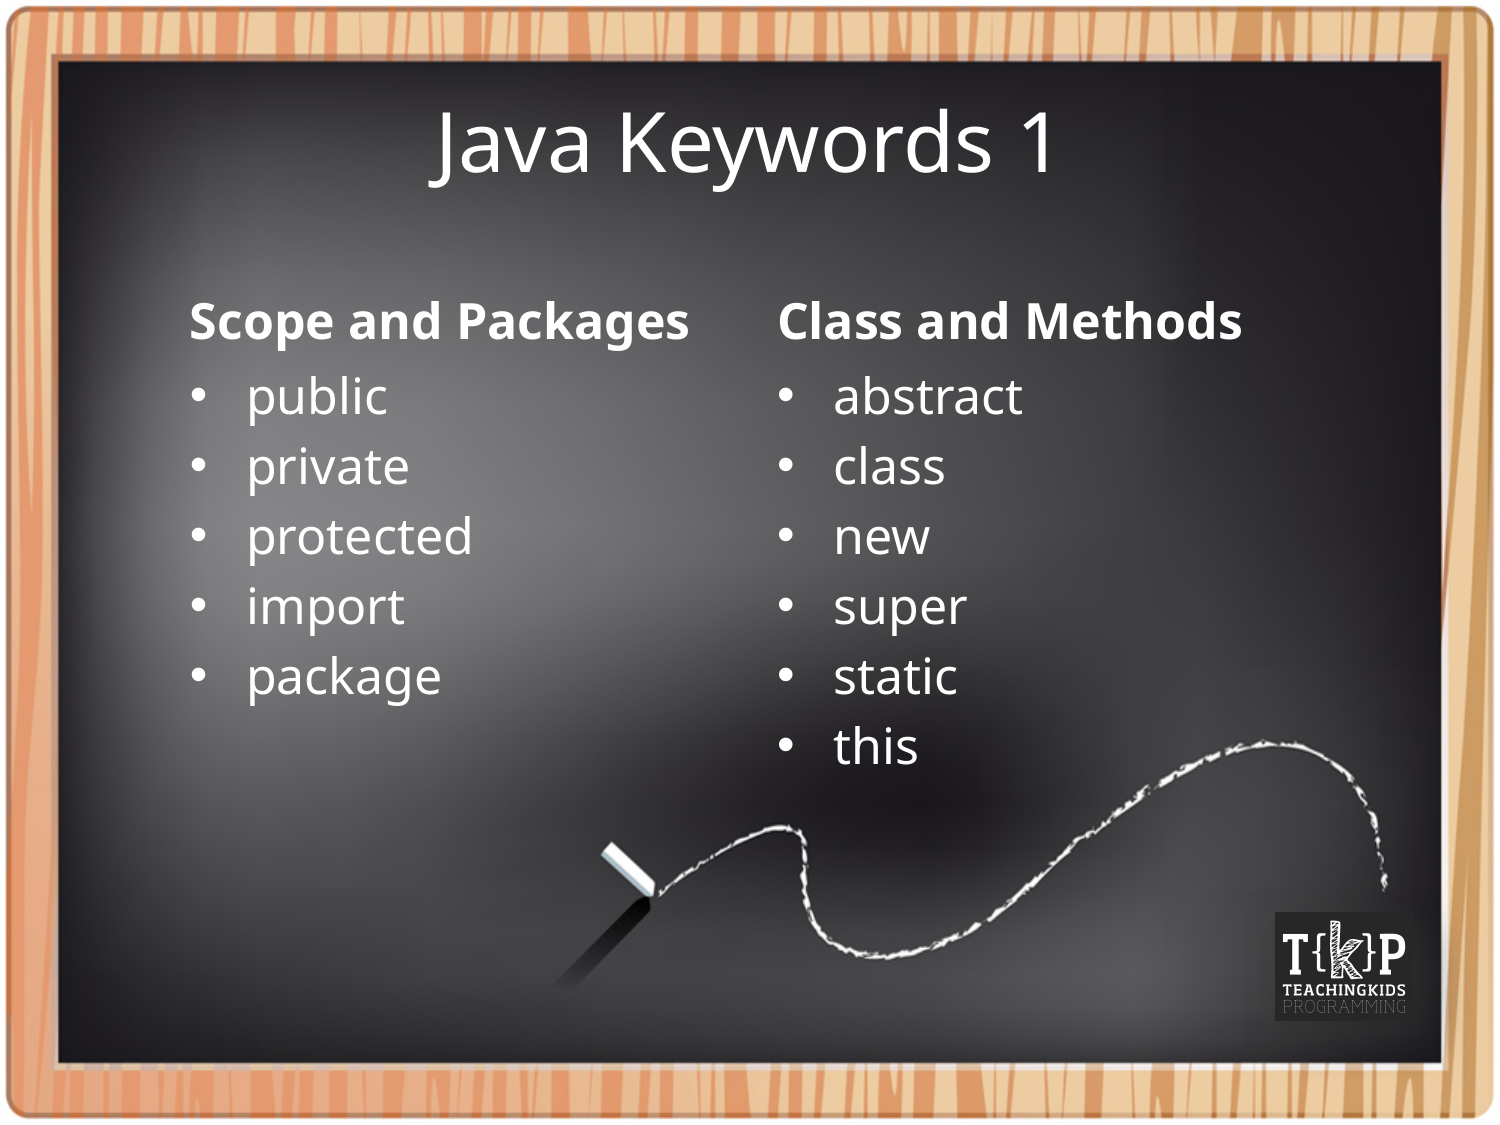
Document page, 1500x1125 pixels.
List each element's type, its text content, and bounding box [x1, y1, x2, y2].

picture [0, 0, 1500, 1125]
list Class and Methods [761, 251, 1425, 356]
list abstract class new super static this [761, 356, 1425, 1005]
list Scope and Packages [174, 251, 738, 356]
title Java Keywords 1 [75, 45, 1425, 233]
list public private protected import package [174, 356, 738, 1005]
